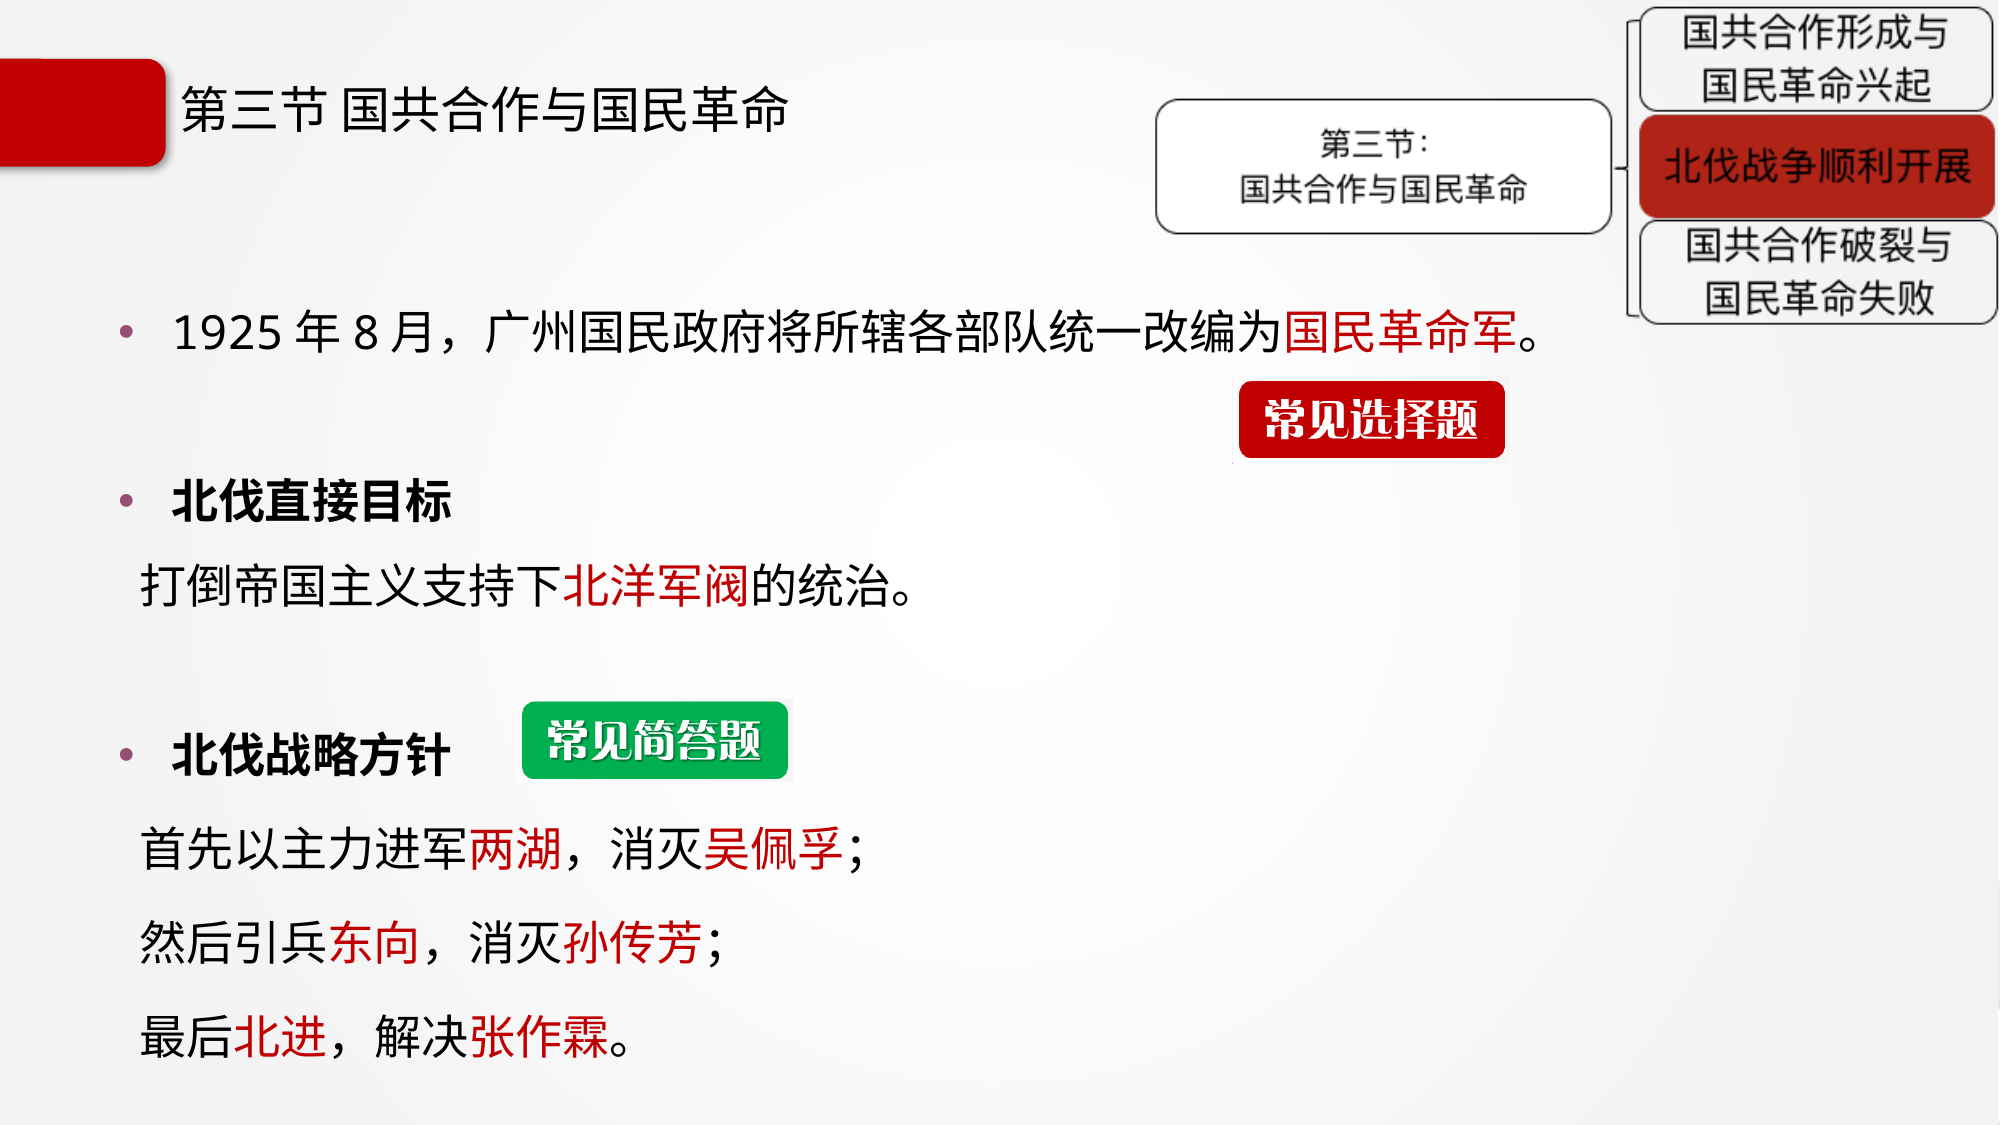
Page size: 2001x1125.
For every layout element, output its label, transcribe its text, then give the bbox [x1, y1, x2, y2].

list 1925年8月，广州国民政府将所辖各部队统一改编为国民革命军。 北伐直接目标 打倒帝国主义支持下北洋军阀的统治。 北伐战略方针 首先以主力进军两湖，消灭吴佩孚； 然后引兵东向，消灭孙传芳； 最后北进，解决张作霖。 [103, 266, 1820, 1079]
picture [0, 0, 2000, 1125]
title 第三节 国共合作与国民革命 [164, 59, 1154, 166]
text_box [0, 58, 166, 167]
